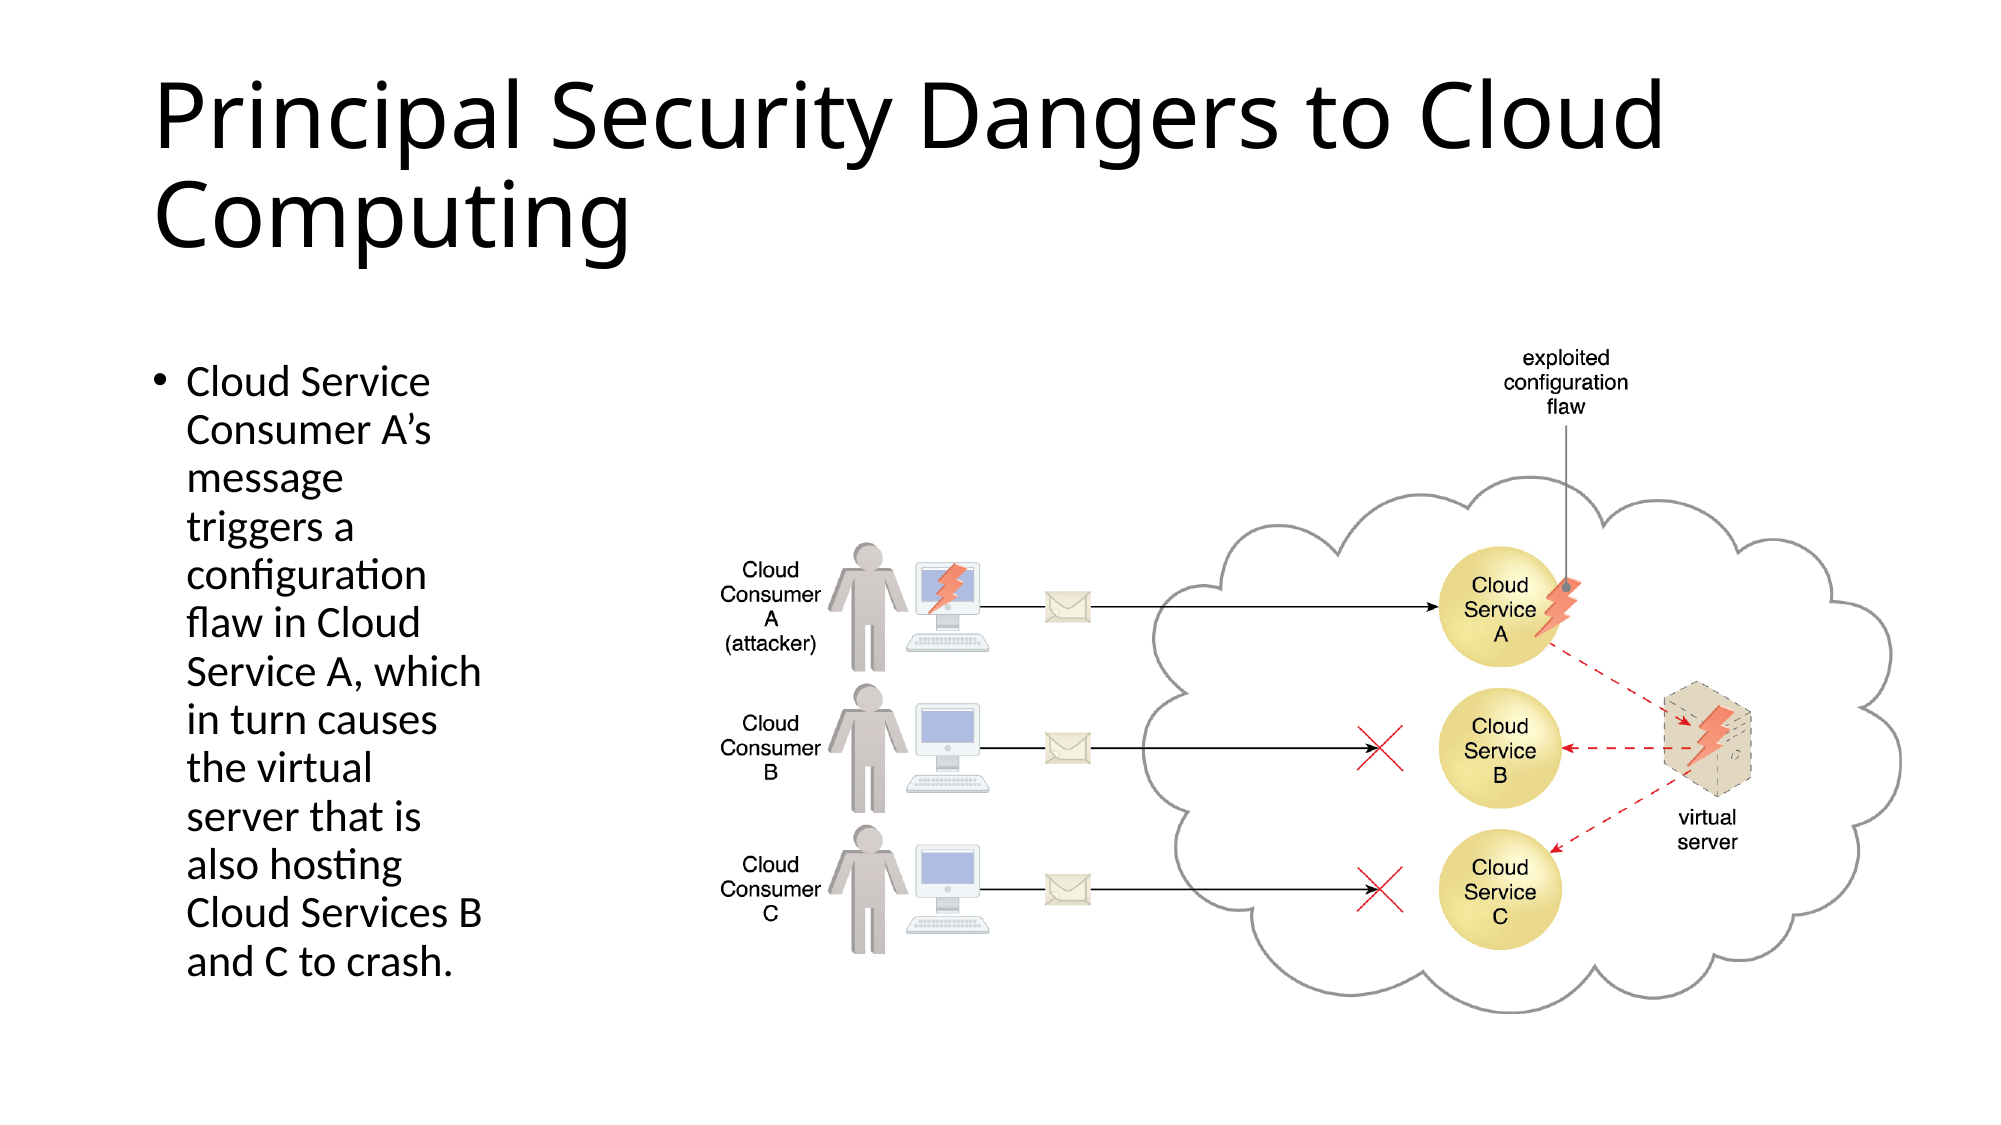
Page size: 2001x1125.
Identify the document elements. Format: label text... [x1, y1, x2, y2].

title Principal Security Dangers to Cloud Computing [137, 59, 1863, 278]
picture [721, 349, 1902, 1014]
list Cloud Service Consumer A’s message triggers a configuration flaw in Cloud Service A, which in turn causes the virtual server that is also hosting Cloud Services B and C to crash. [137, 349, 500, 1014]
